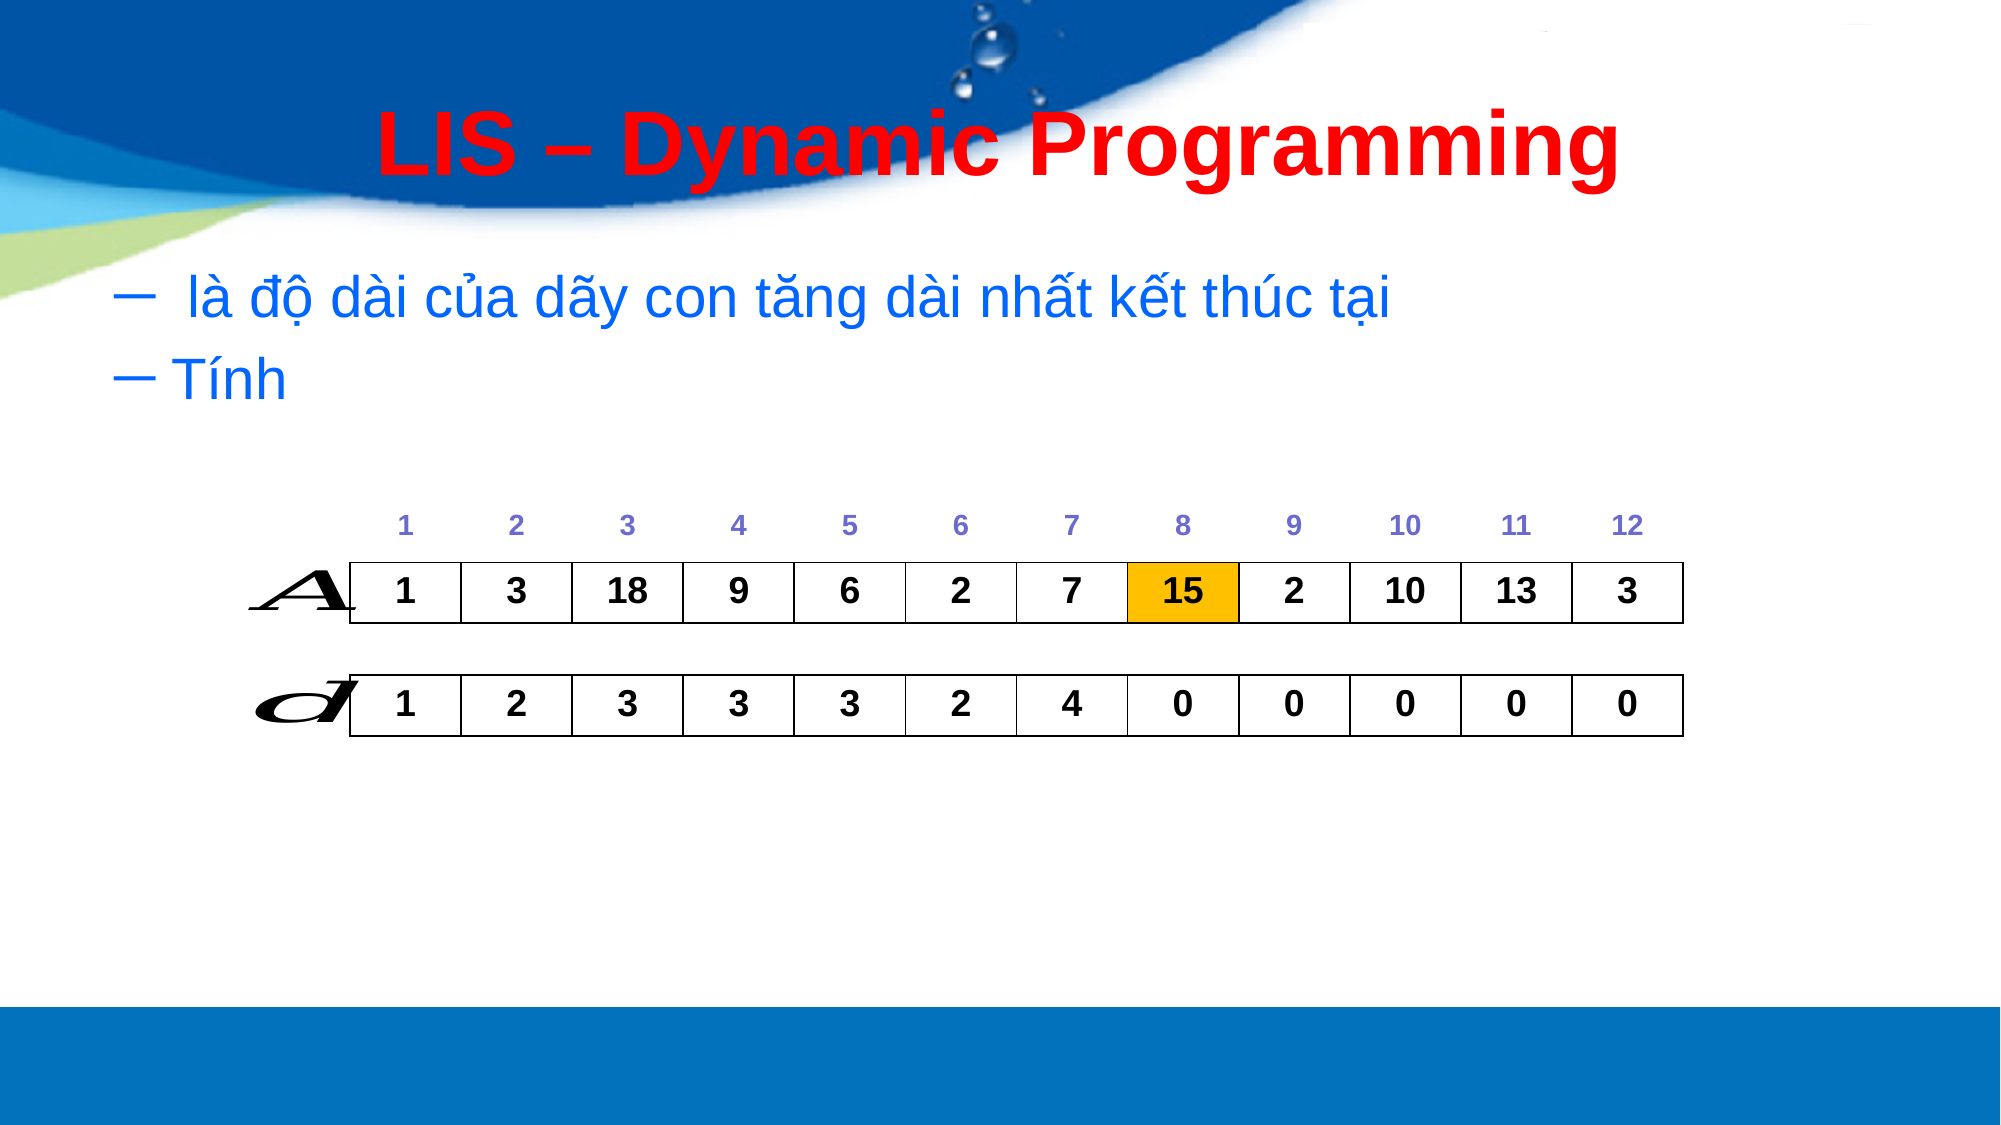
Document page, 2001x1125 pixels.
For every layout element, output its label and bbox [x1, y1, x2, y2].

table_header [1573, 676, 1682, 735]
table_header [684, 563, 793, 622]
table_header [1462, 676, 1571, 735]
table_header [1128, 676, 1238, 735]
table_header [795, 563, 905, 622]
table_header [351, 676, 460, 735]
table_header [1351, 676, 1460, 735]
table_header [350, 501, 1683, 562]
table_header [1573, 563, 1682, 622]
table_header [1462, 563, 1571, 622]
table_header [795, 676, 905, 735]
table_header [1017, 676, 1127, 735]
table_header [1351, 563, 1460, 622]
picture [0, 0, 2001, 1125]
table_header [1240, 676, 1349, 735]
table_header [1128, 563, 1238, 622]
table_header [1017, 563, 1127, 622]
table_header [906, 563, 1016, 622]
table_header [573, 676, 682, 735]
table_header [1240, 563, 1349, 622]
table_header [684, 676, 793, 735]
table_header [906, 676, 1016, 735]
title [99, 45, 1900, 233]
table_header [573, 563, 682, 622]
table_header [462, 676, 571, 735]
table_header [462, 563, 571, 622]
table_header [351, 563, 460, 622]
